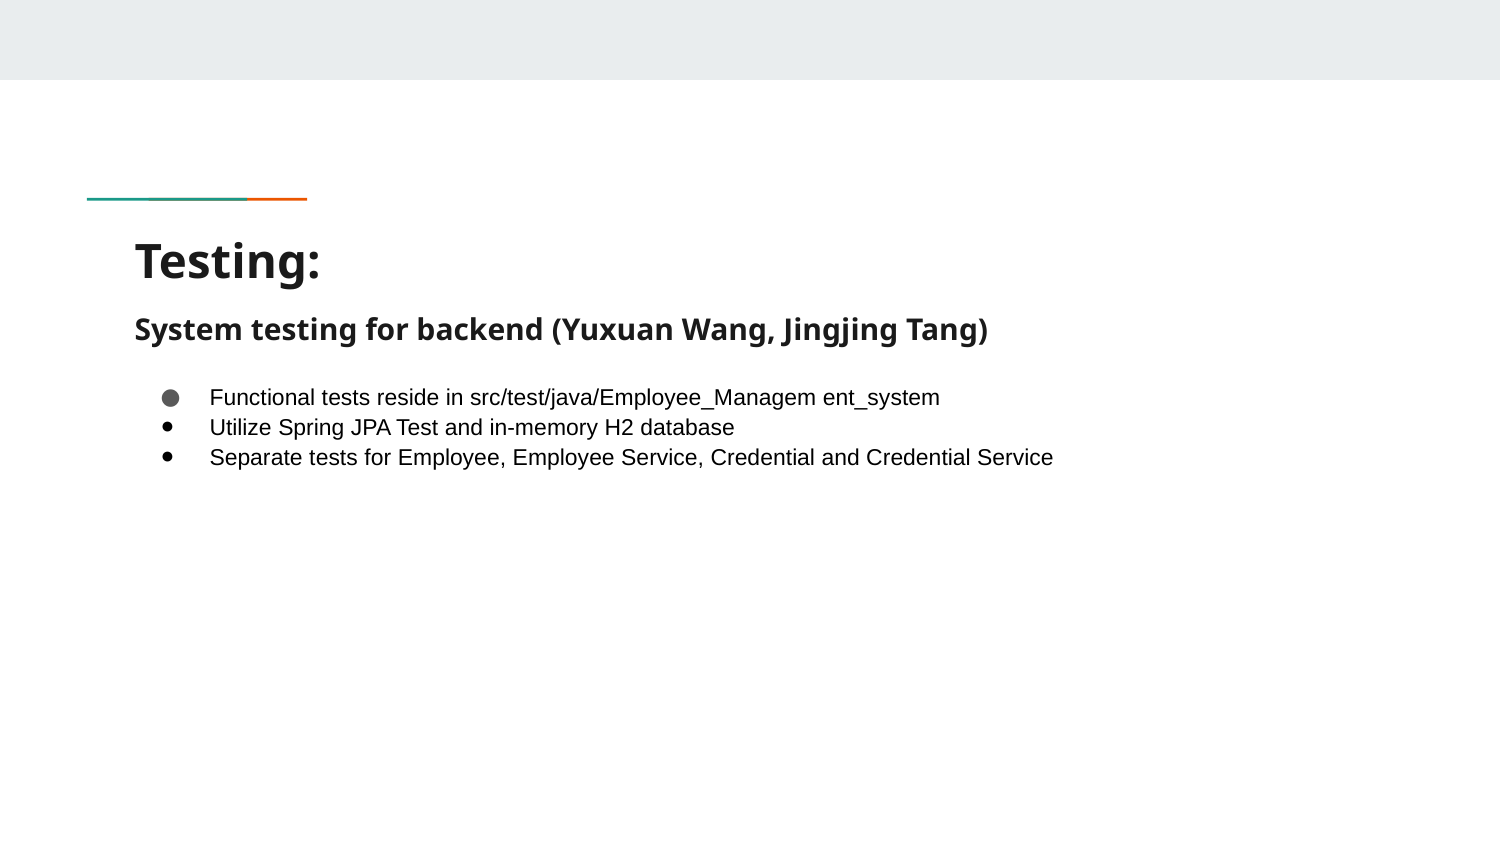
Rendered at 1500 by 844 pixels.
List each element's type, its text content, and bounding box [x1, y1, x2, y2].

text_box Functional tests reside in src/test/java/Employee_Managem ent_system Utilize Spring JPA Test and in-memory H2 database Separate tests for Employee, Employee Service, Credential and Credential Service [119, 362, 1245, 520]
title Testing: [119, 216, 1381, 290]
list System testing for backend (Yuxuan Wang, Jingjing Tang) [119, 290, 1450, 363]
